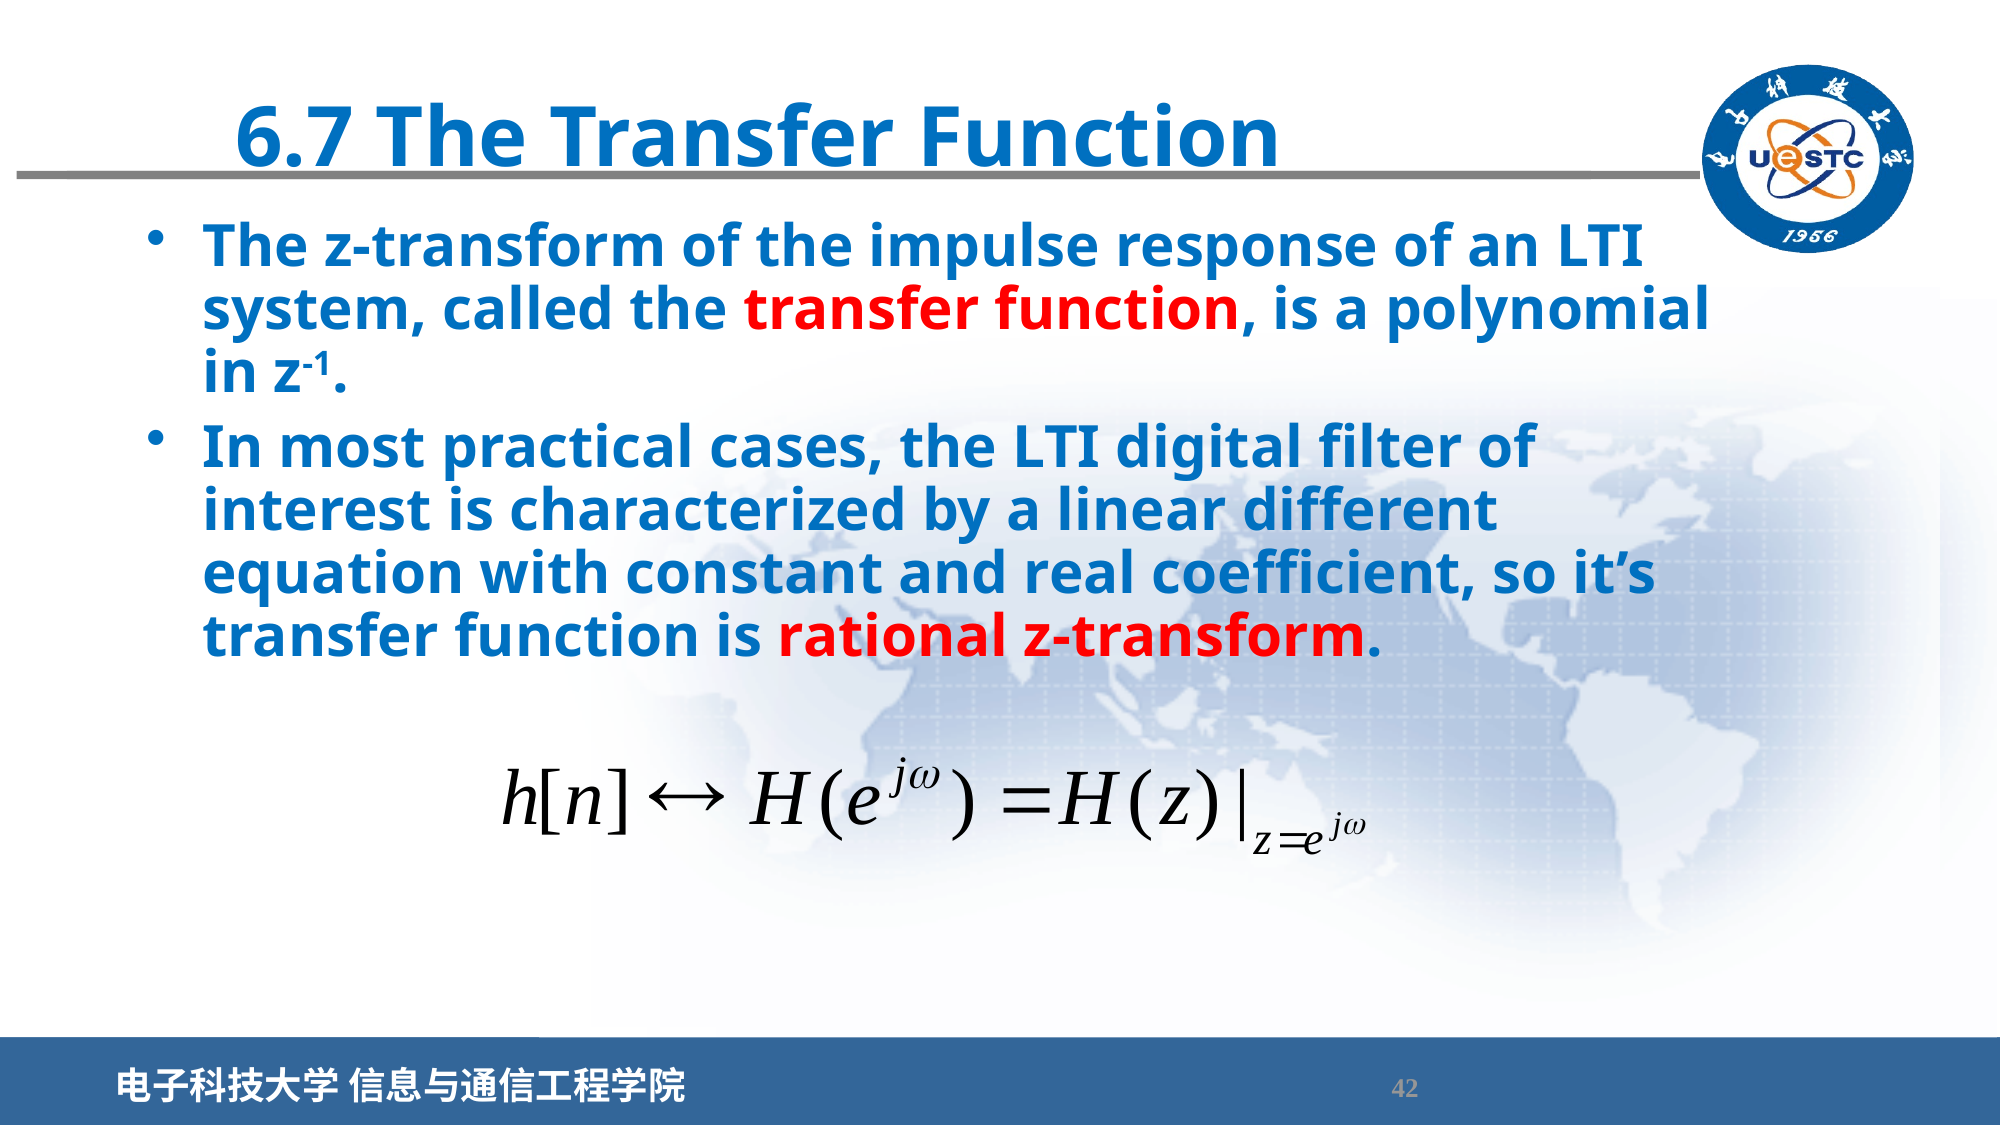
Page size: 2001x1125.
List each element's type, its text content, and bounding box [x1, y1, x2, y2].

title 6.7 The Transfer Function [220, 19, 1461, 191]
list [487, 738, 1389, 871]
picture [483, 287, 1997, 1037]
list The z-transform of the impulse response of an LTI system, called the transfer function, is a polynomial in z-1. In most practical cases, the LTI digital filter of interest is characterized by a linear different equation with constant and real coefficient, so it’s transfer function is rational z-transform. [131, 208, 1745, 697]
picture [1679, 56, 1968, 262]
